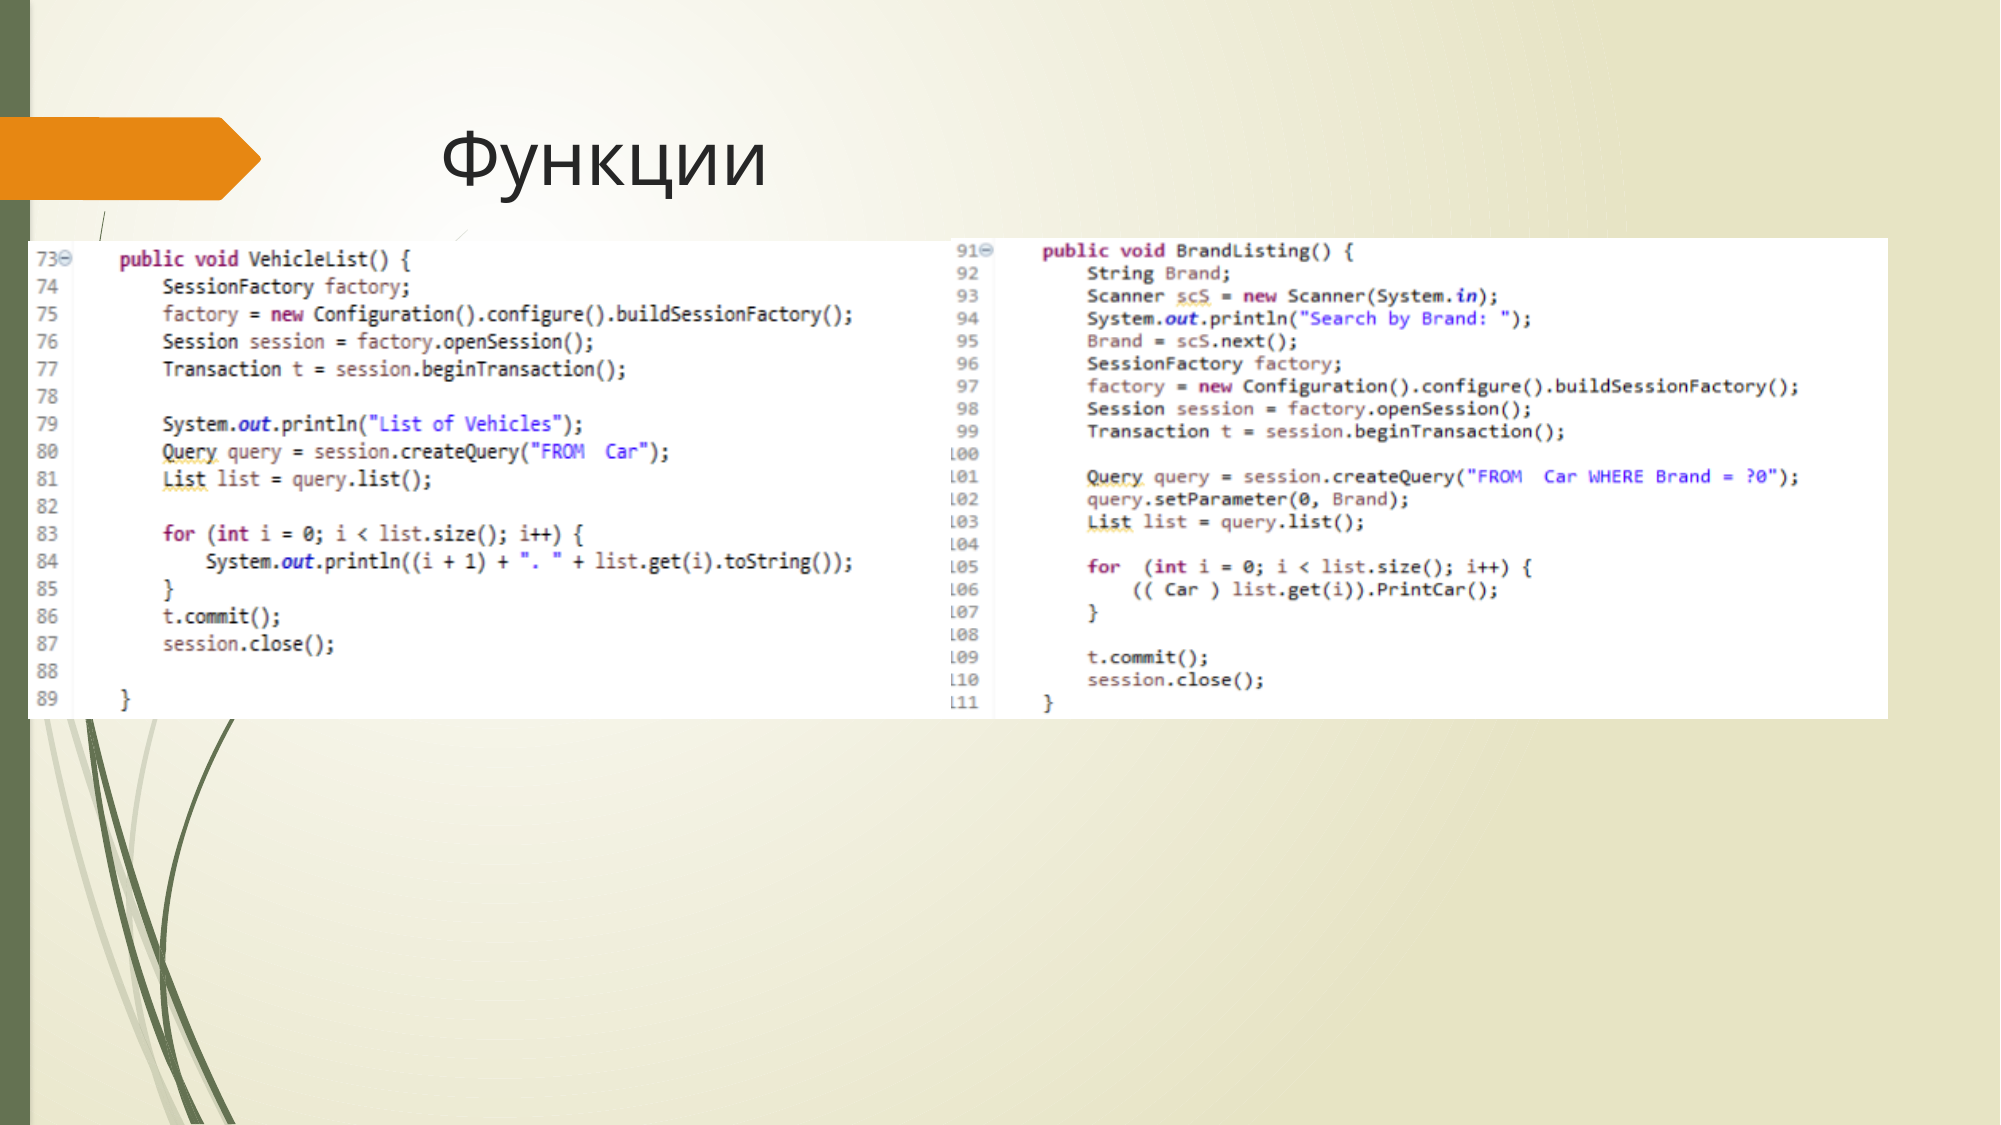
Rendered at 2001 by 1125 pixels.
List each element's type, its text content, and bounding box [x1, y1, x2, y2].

picture [28, 238, 1888, 719]
title Функции [425, 102, 1888, 240]
